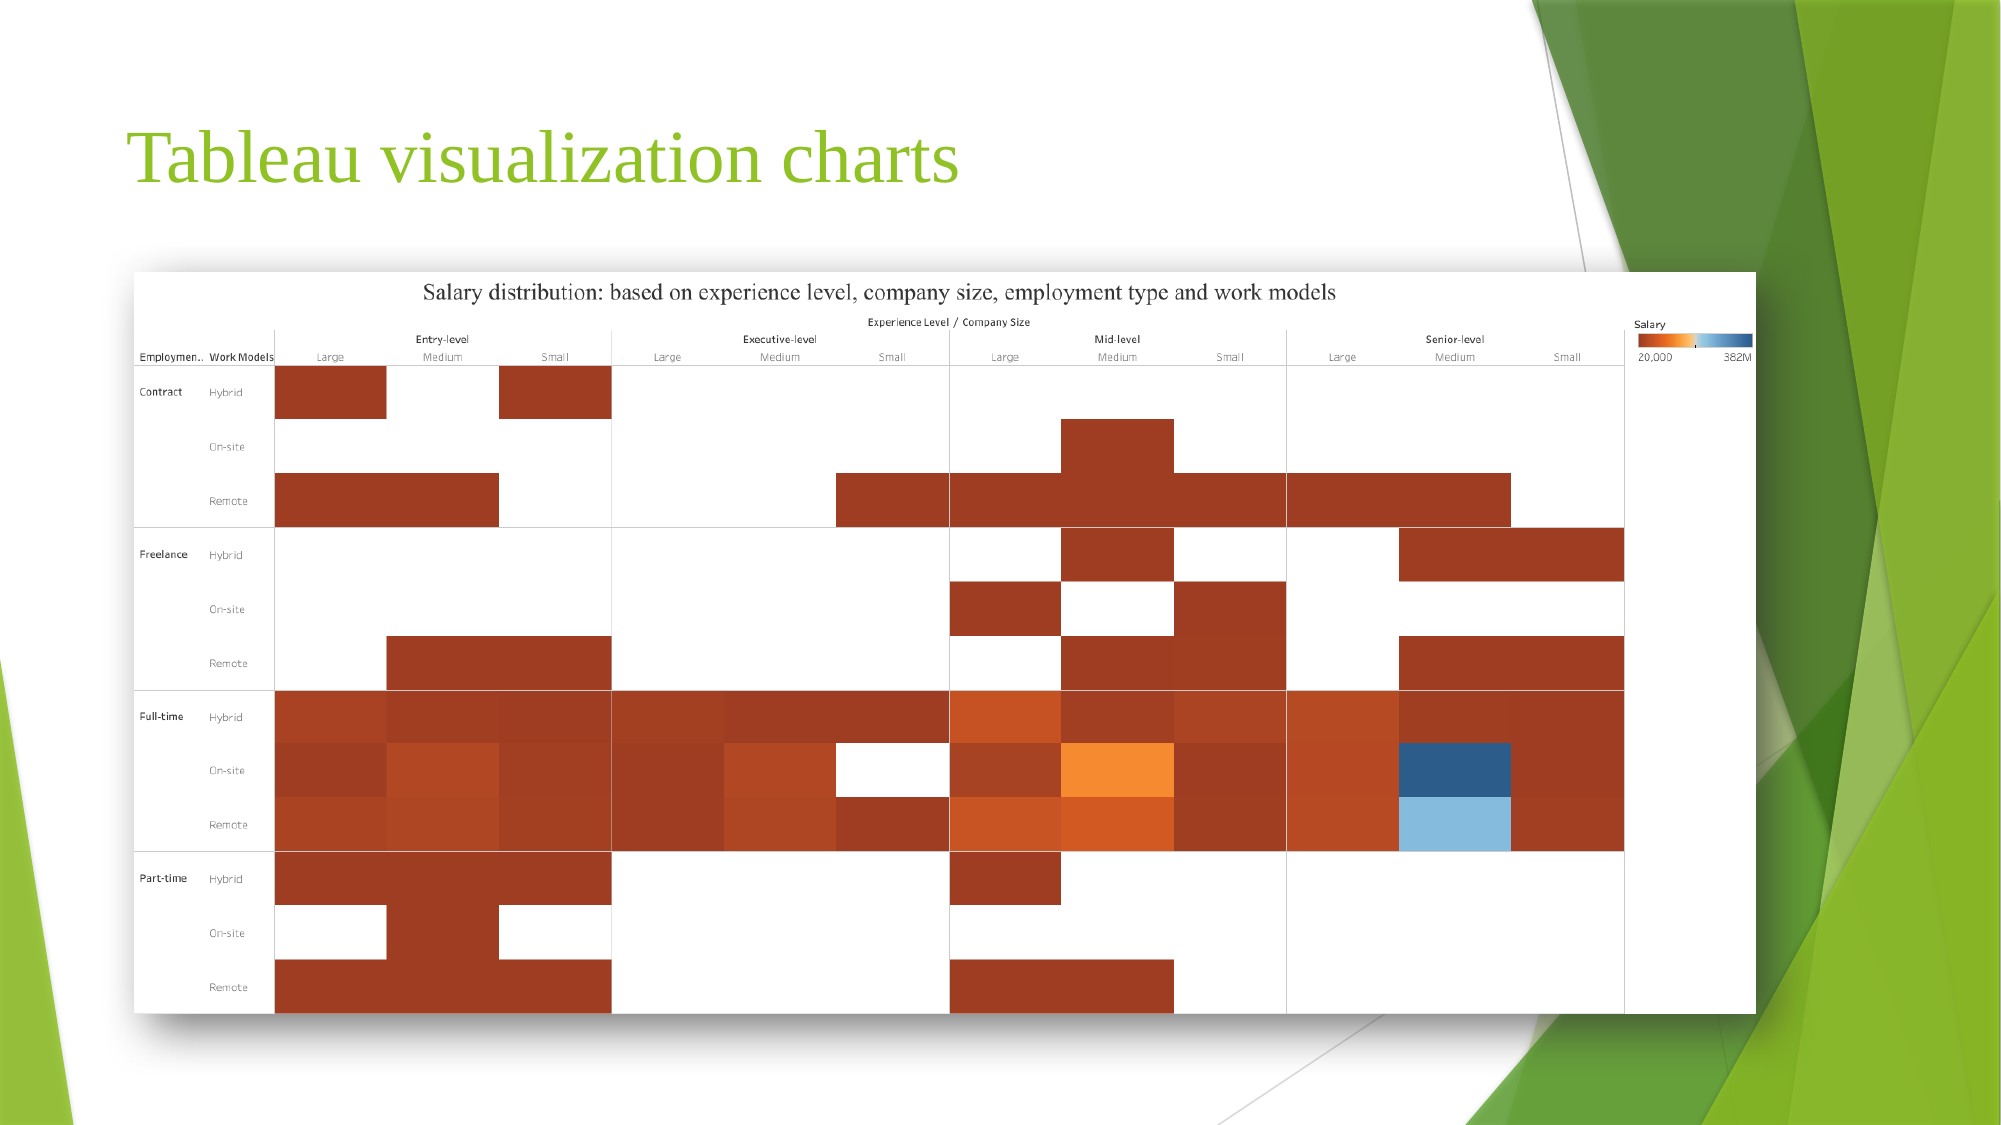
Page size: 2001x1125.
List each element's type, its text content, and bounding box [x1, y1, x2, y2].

title Tableau visualization charts [111, 99, 1522, 225]
picture [133, 272, 1757, 1015]
